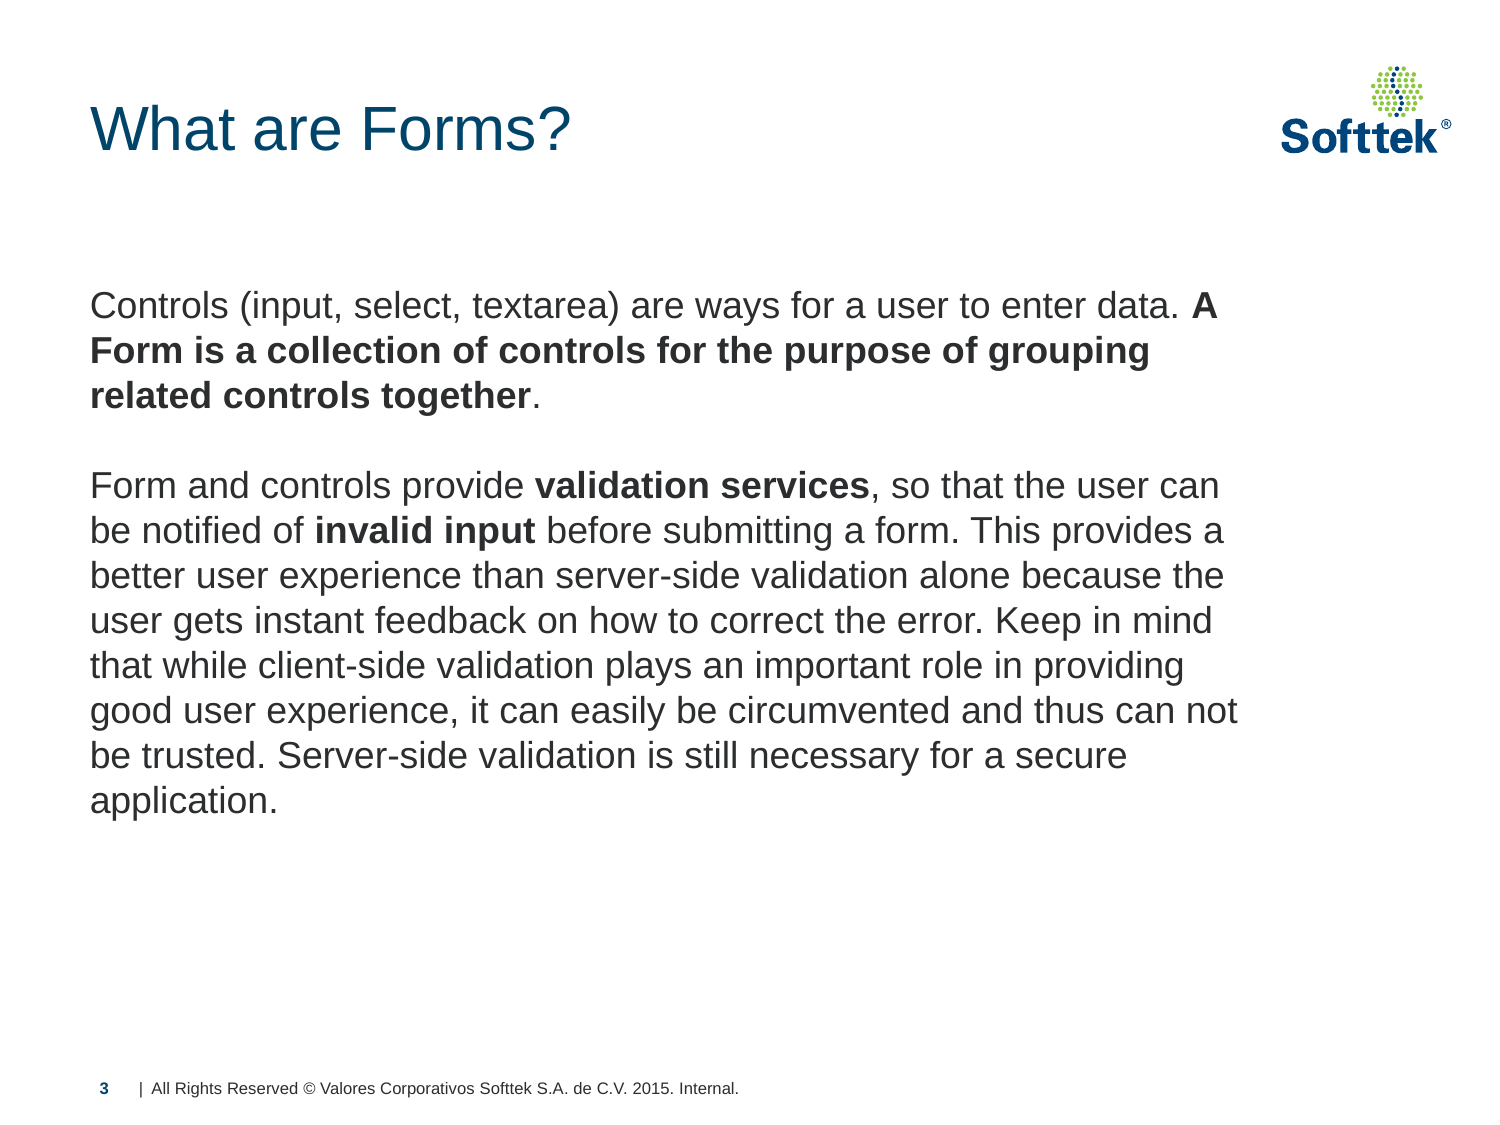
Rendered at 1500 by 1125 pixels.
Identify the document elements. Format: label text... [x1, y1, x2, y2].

title What are Forms? [74, 31, 1256, 172]
text_box Controls (input, select, textarea) are ways for a user to enter data. A Form is a collection of controls for the purpose of grouping related controls together. Form and controls provide validation services, so that the user can be notified of invalid input before submitting a form. This provides a better user experience than server-side validation alone because the user gets instant feedback on how to correct the error. Keep in mind that while client-side validation plays an important role in providing good user experience, it can easily be circumvented and thus can not be trusted. Server-side validation is still necessary for a secure application. [75, 208, 1256, 829]
slide_number 3 [64, 1069, 124, 1106]
